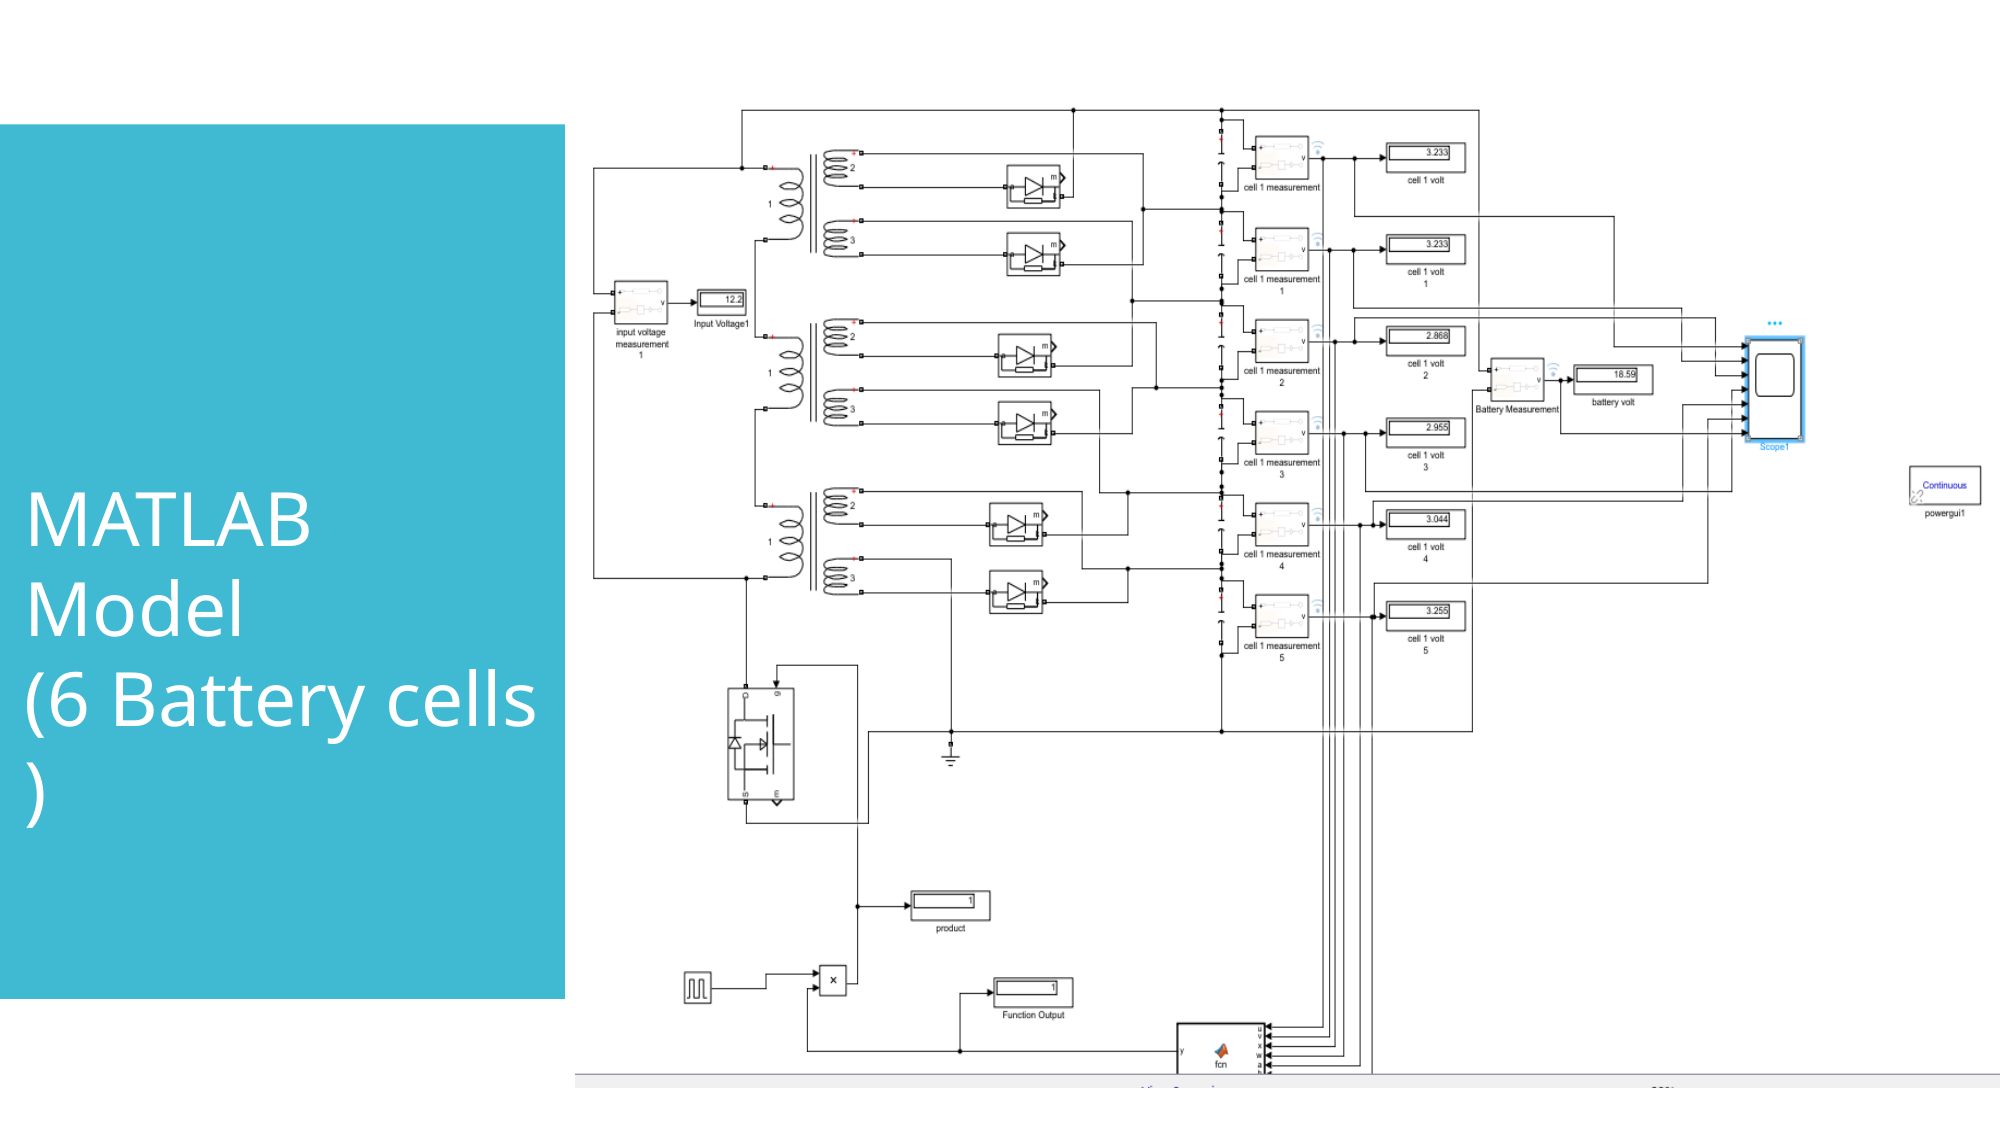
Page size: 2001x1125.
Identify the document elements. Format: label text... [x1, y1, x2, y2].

title MATLAB Model (6 Battery cells ) [24, 471, 543, 654]
picture [574, 94, 2000, 1088]
